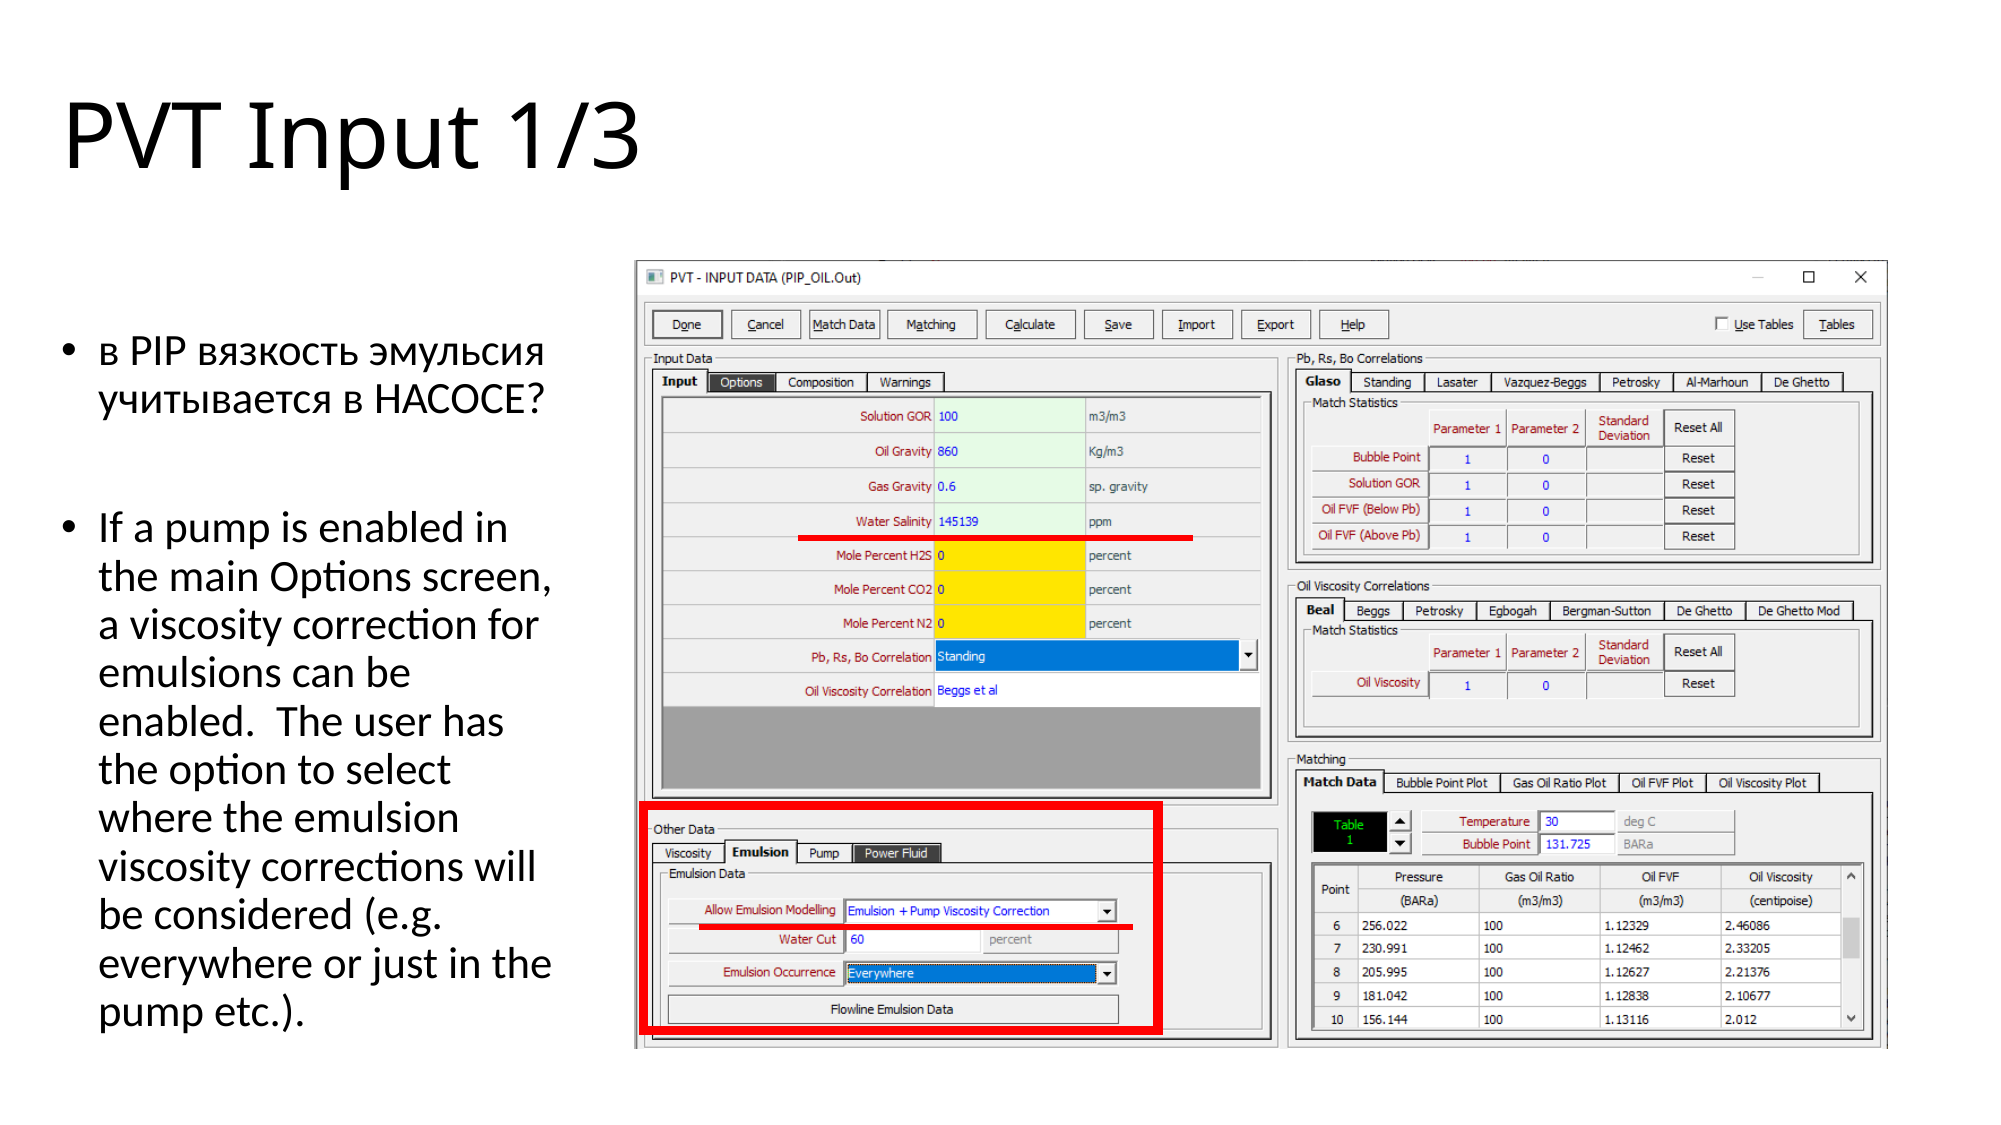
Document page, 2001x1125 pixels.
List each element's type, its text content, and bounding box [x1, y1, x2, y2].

list в PIP вязкость эмульсия учитывается в НАСОСЕ? If a pump is enabled in the main Options screen, a viscosity correction for emulsions can be enabled. The user has the option to select where the emulsion viscosity corrections will be considered (e.g. everywhere or just in the pump etc.). [46, 319, 578, 1083]
picture [634, 260, 1888, 1049]
title PVT Input 1/3 [46, 30, 1771, 248]
